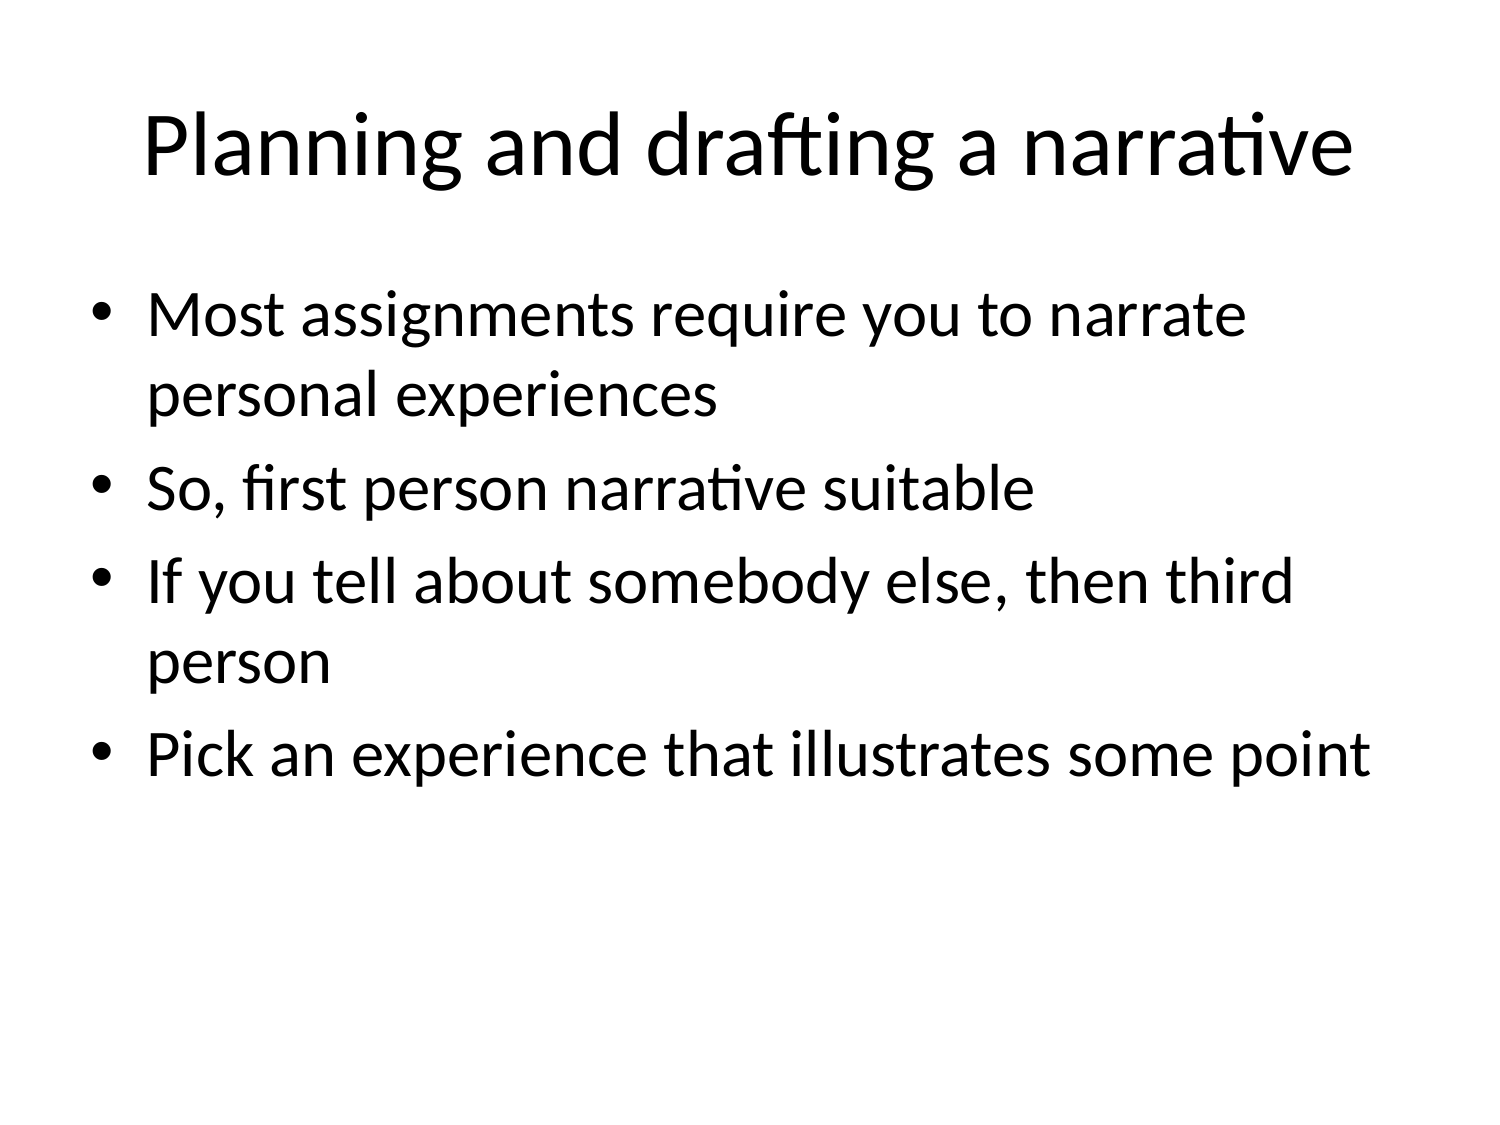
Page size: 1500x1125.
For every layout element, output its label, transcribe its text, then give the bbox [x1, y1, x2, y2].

list Most assignments require you to narrate personal experiences So, first person narrative suitable If you tell about somebody else, then third person Pick an experience that illustrates some point [75, 262, 1425, 1005]
title Planning and drafting a narrative [75, 45, 1425, 233]
